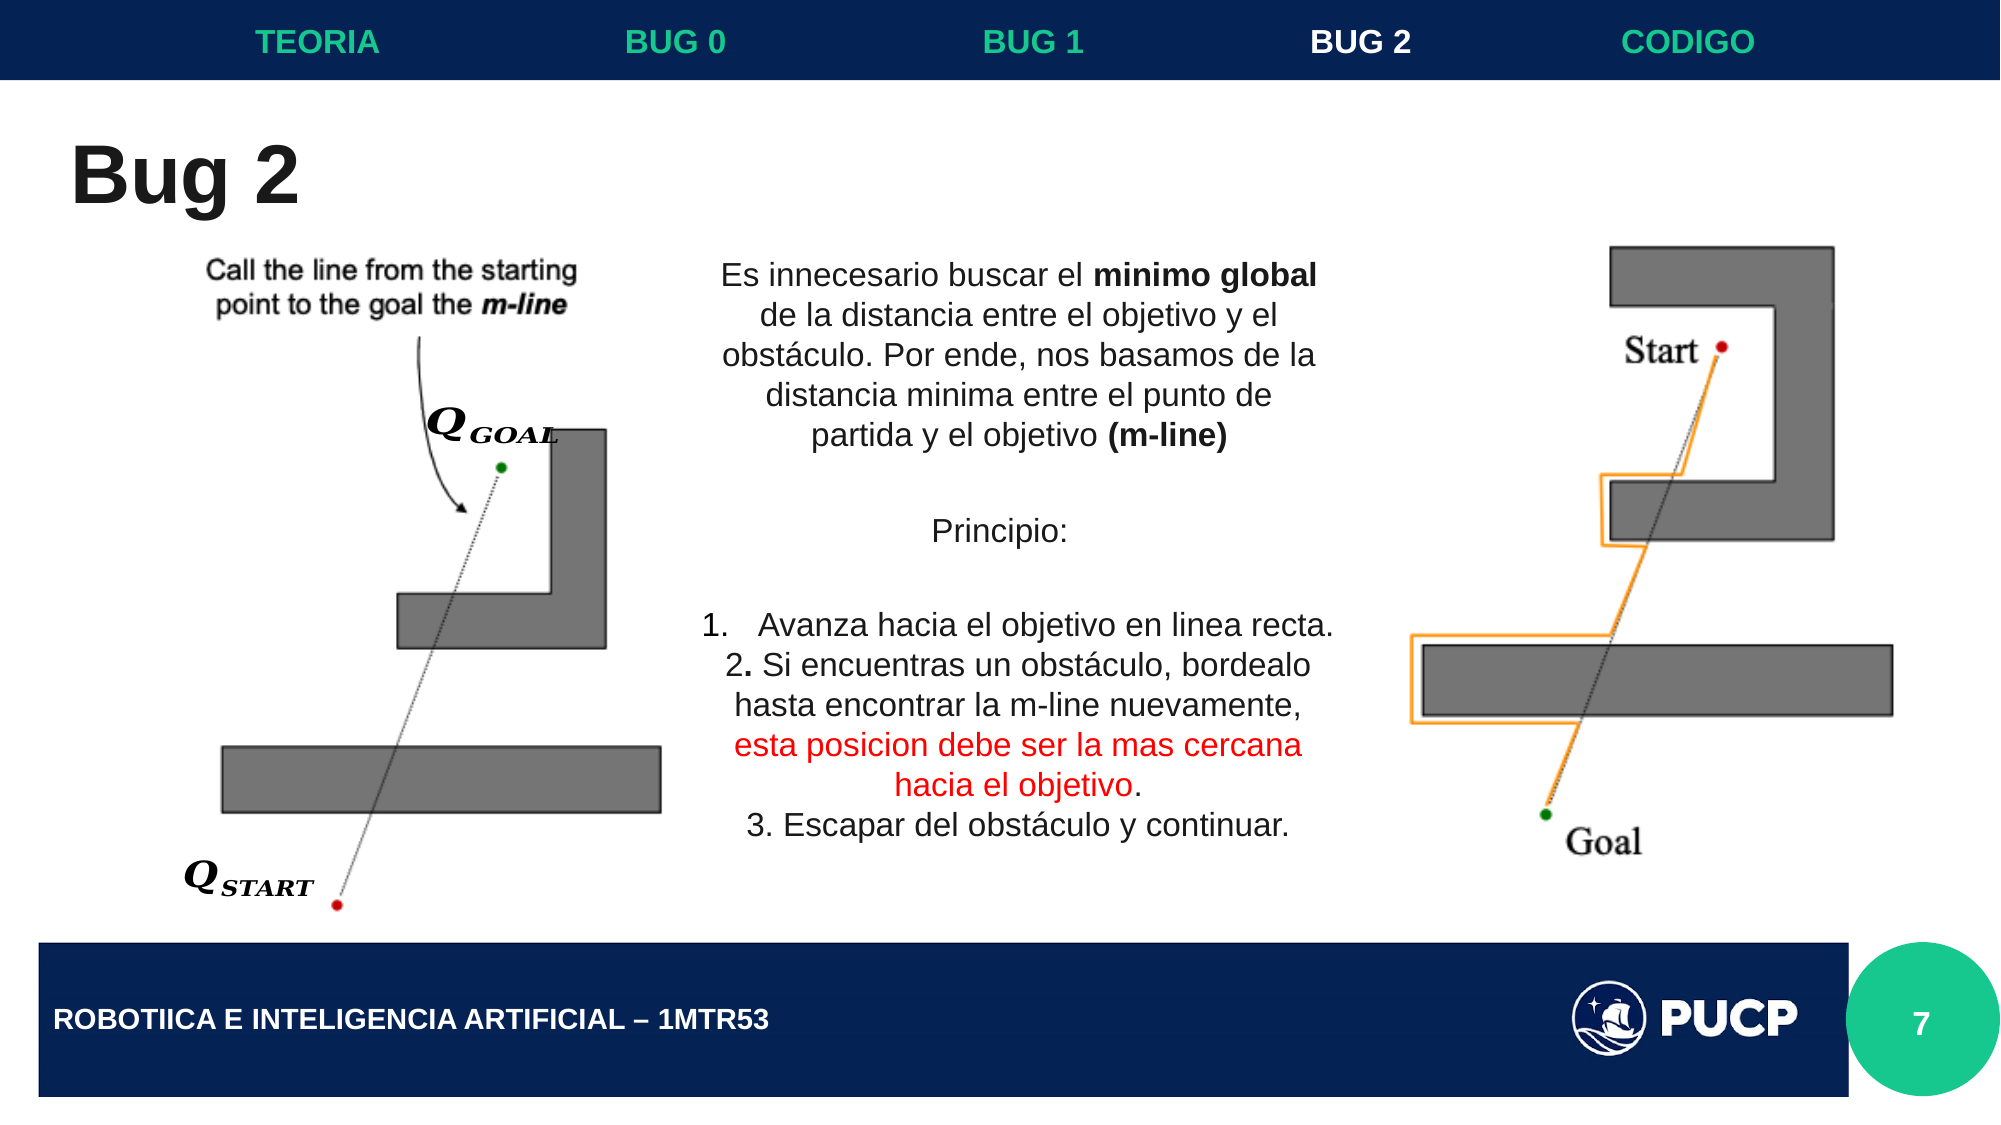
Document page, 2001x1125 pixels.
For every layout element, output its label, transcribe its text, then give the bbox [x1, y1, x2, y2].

text_box [0, 0, 2000, 82]
picture [1359, 197, 1925, 877]
slide_number 7 [1870, 992, 1973, 1053]
text_box BUG 1 [876, 12, 1191, 68]
text_box Principio: [703, 502, 1299, 557]
picture [38, 942, 1849, 1097]
text_box Bug 2 [55, 112, 317, 228]
text_box BUG 2 [1203, 12, 1519, 68]
text_box TEORIA [160, 13, 476, 68]
picture [152, 245, 699, 922]
text_box CODIGO [1530, 12, 1846, 68]
text_box Es innecesario buscar el minimo global de la distancia entre el objetivo y el obstáculo. Por ende, nos basamos de la distancia minima entre el punto de partida y el objetivo (m-line) [700, 246, 1338, 461]
text_box Avanza hacia el objetivo en linea recta. 2. Si encuentras un obstáculo, bordealo hasta encontrar la m-line nuevamente, esta posicion debe ser la mas cercana hacia el objetivo. 3. Escapar del obstáculo y continuar. [703, 596, 1353, 851]
text_box BUG 0 [487, 12, 864, 68]
